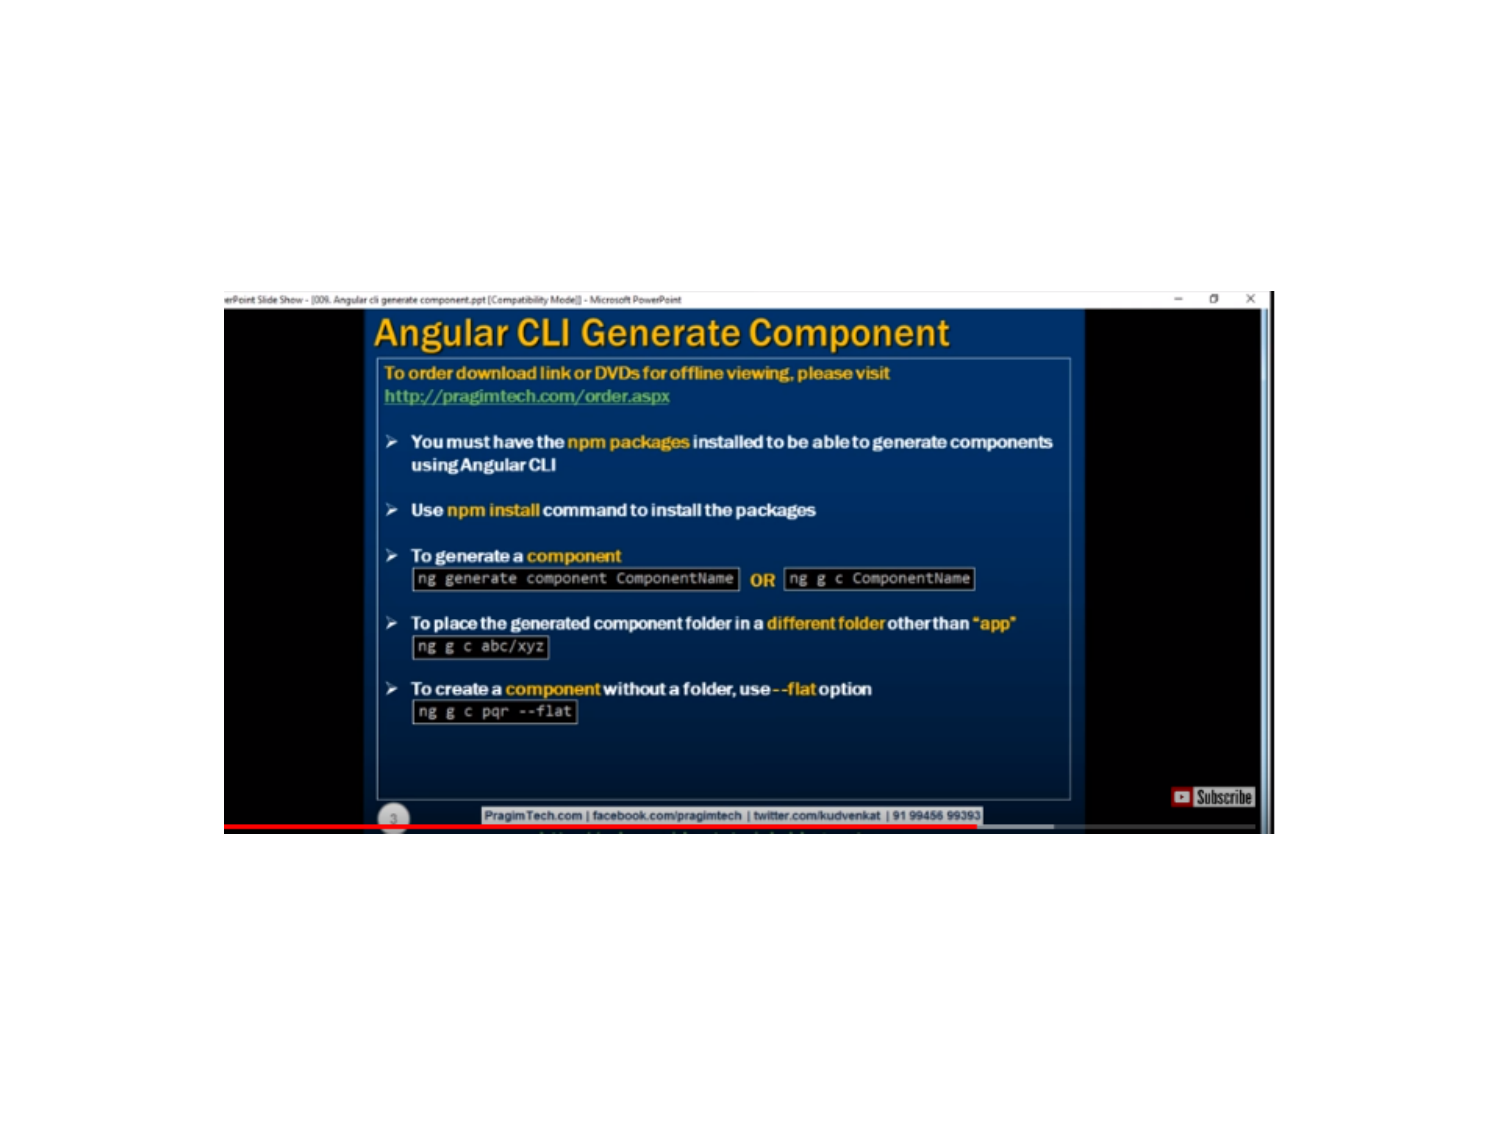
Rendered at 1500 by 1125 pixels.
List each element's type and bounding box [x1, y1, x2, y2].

picture [223, 291, 1276, 834]
